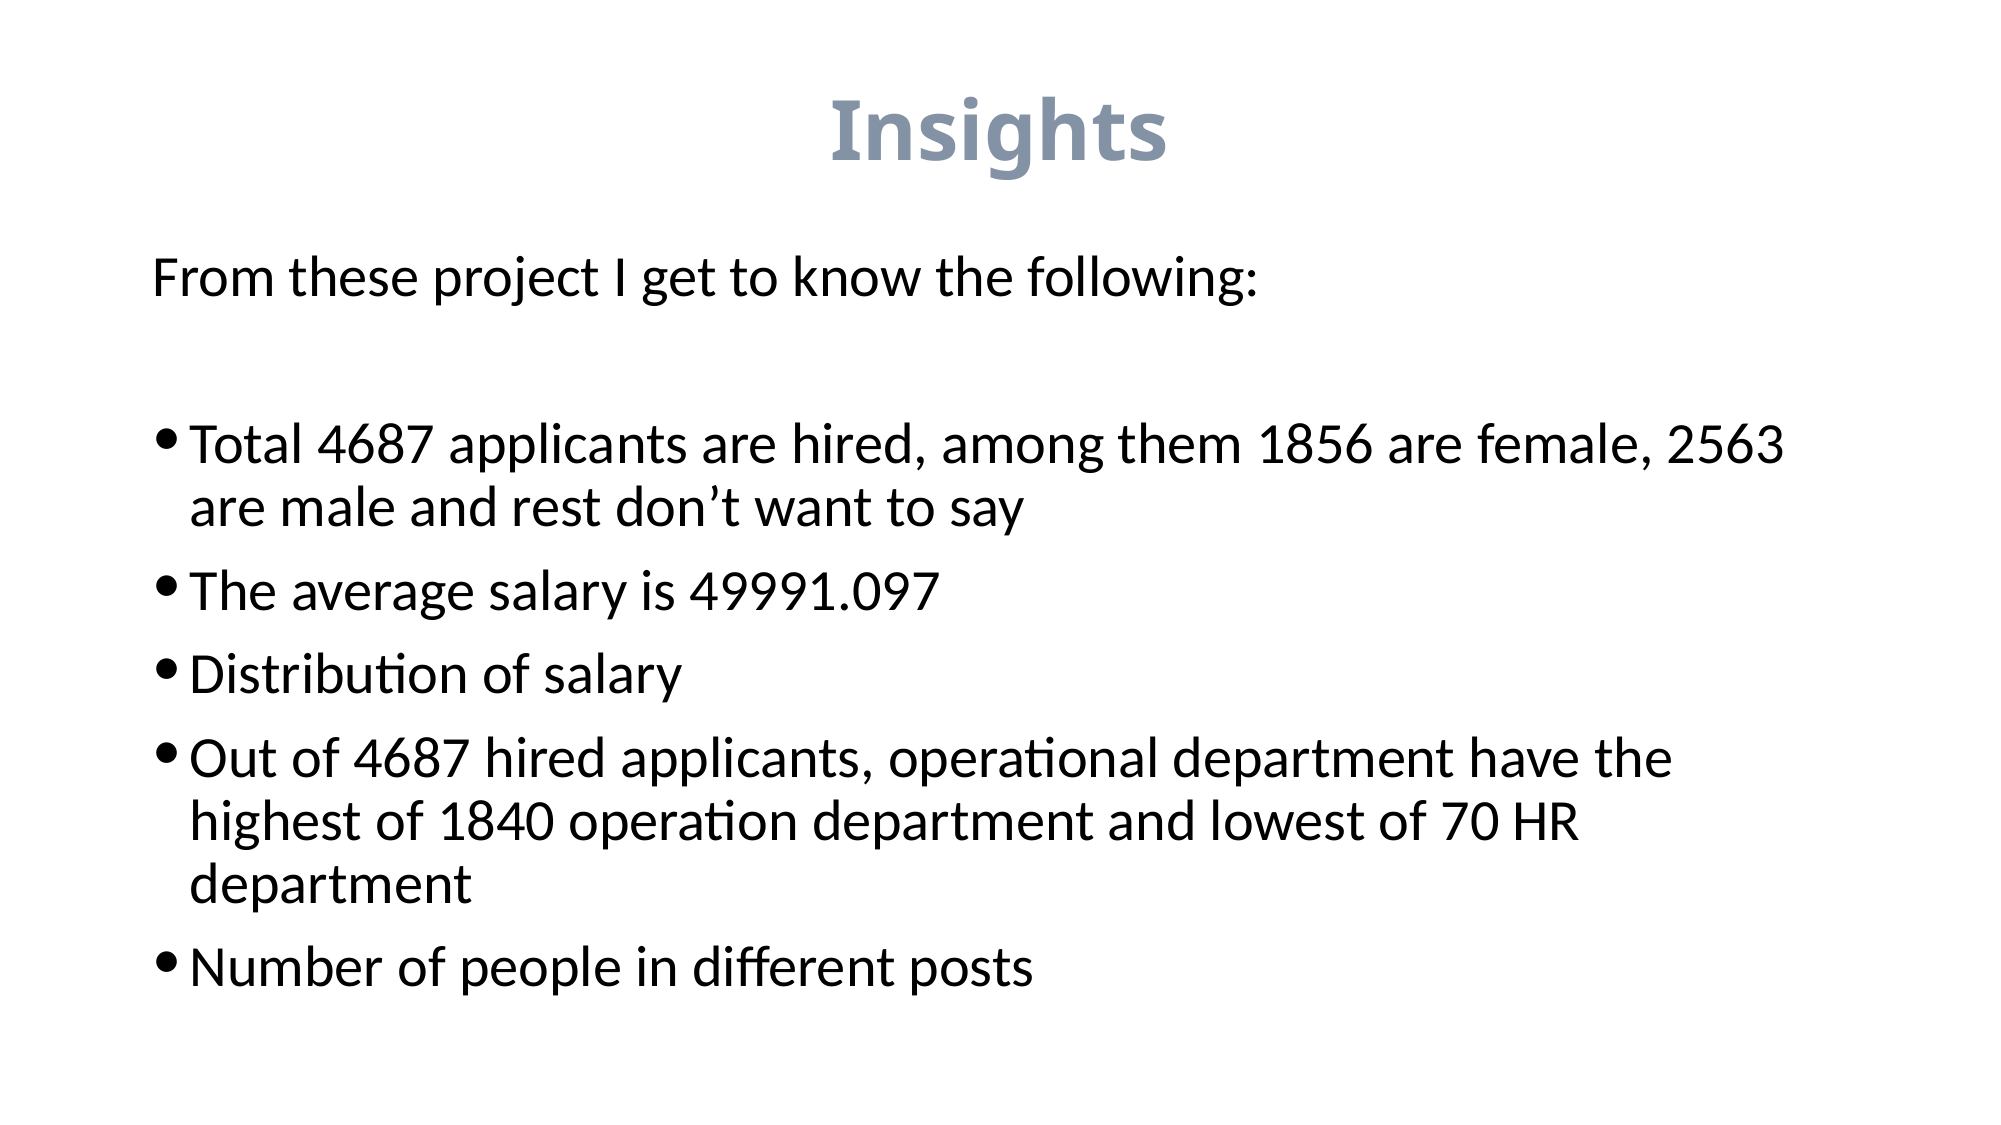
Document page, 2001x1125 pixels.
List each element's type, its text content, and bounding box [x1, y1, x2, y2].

list From these project I get to know the following: Total 4687 applicants are hired, among them 1856 are female, 2563 are male and rest don’t want to say The average salary is 49991.097 Distribution of salary Out of 4687 hired applicants, operational department have the highest of 1840 operation department and lowest of 70 HR department Number of people in different posts [137, 238, 1863, 1014]
title Insights [137, 59, 1863, 207]
